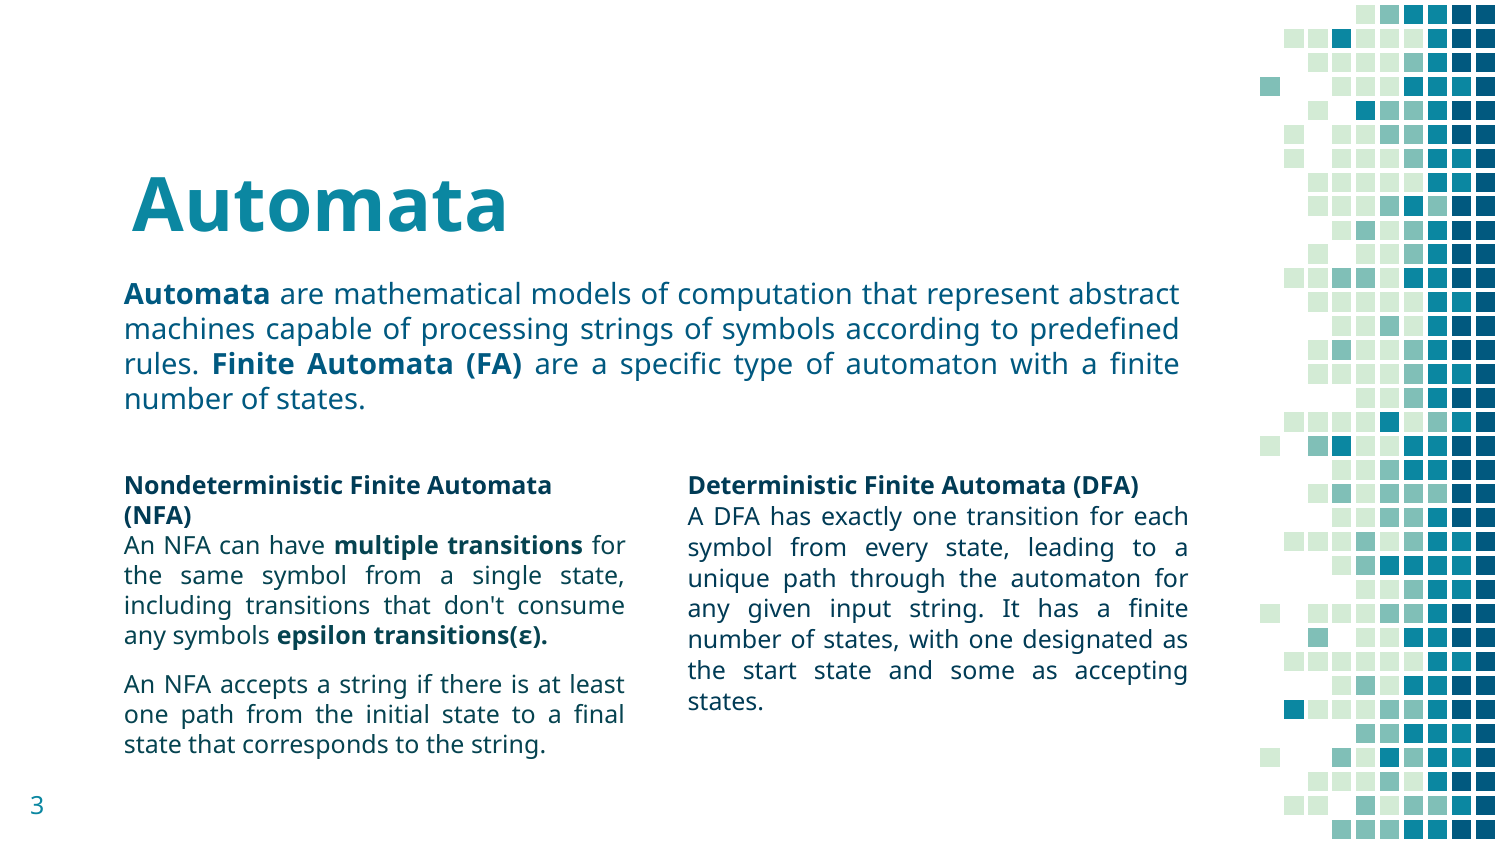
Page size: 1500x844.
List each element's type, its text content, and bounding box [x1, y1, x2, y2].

list Deterministic Finite Automata (DFA) A DFA has exactly one transition for each symbol from every state, leading to a unique path through the automaton for any given input string. It has a finite number of states, with one designated as the start state and some as accepting states. [672, 454, 1205, 816]
title Automata [117, 121, 600, 262]
slide_number 3 [15, 774, 105, 839]
text_box Automata are mathematical models of computation that represent abstract machines capable of processing strings of symbols according to predefined rules. Finite Automata (FA) are a specific type of automaton with a finite number of states. [109, 267, 1196, 423]
list Nondeterministic Finite Automata (NFA) An NFA can have multiple transitions for the same symbol from a single state, including transitions that don't consume any symbols epsilon transitions(ε). An NFA accepts a string if there is at least one path from the initial state to a final state that corresponds to the string. [109, 454, 641, 816]
